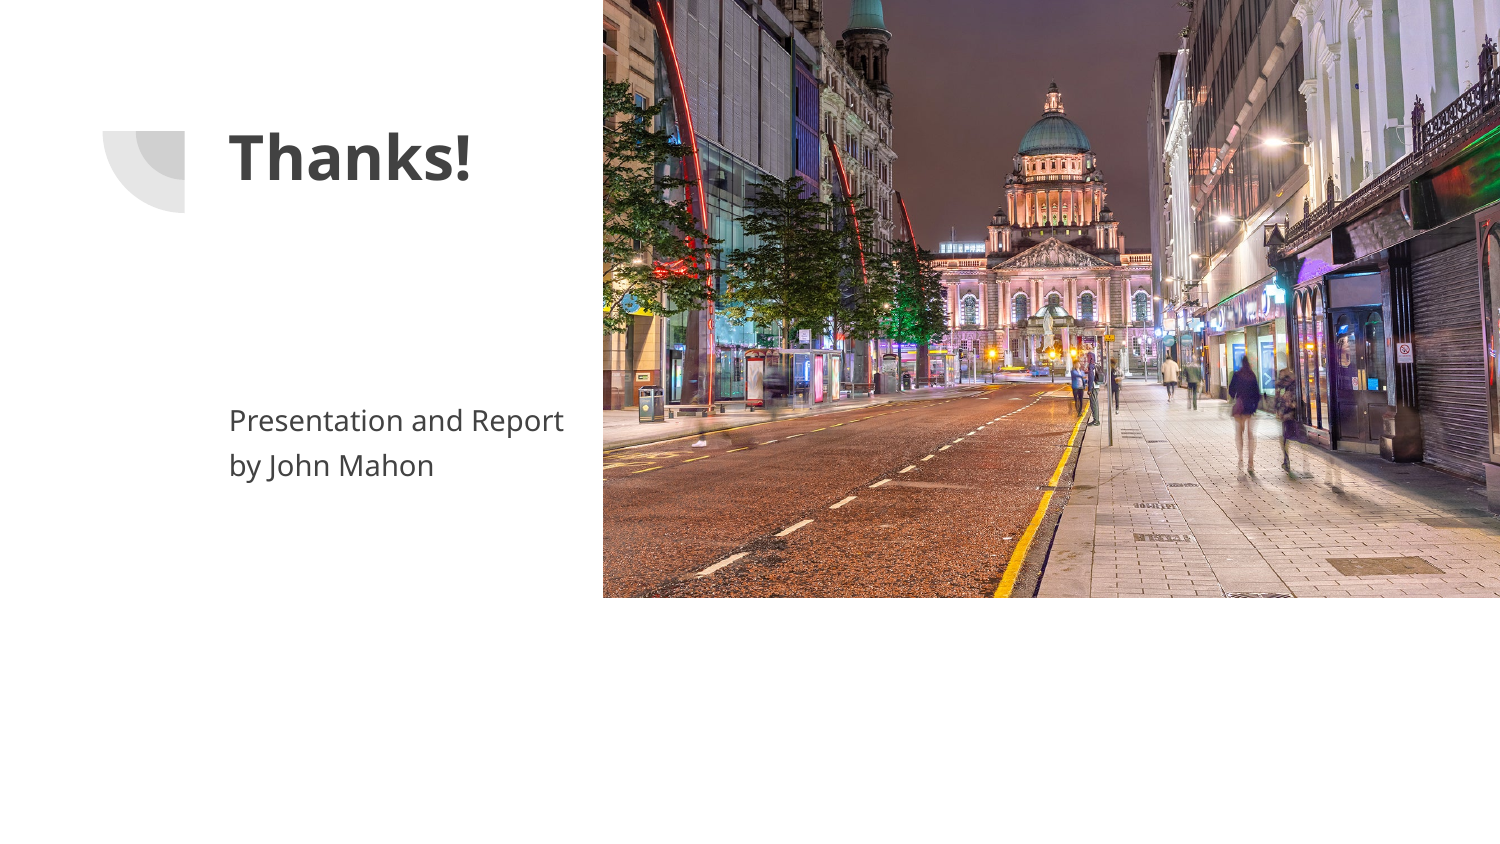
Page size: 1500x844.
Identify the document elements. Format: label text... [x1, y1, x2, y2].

list Presentation and Report by John Mahon [213, 378, 758, 744]
picture [603, 0, 1500, 599]
title Thanks! [213, 98, 598, 359]
